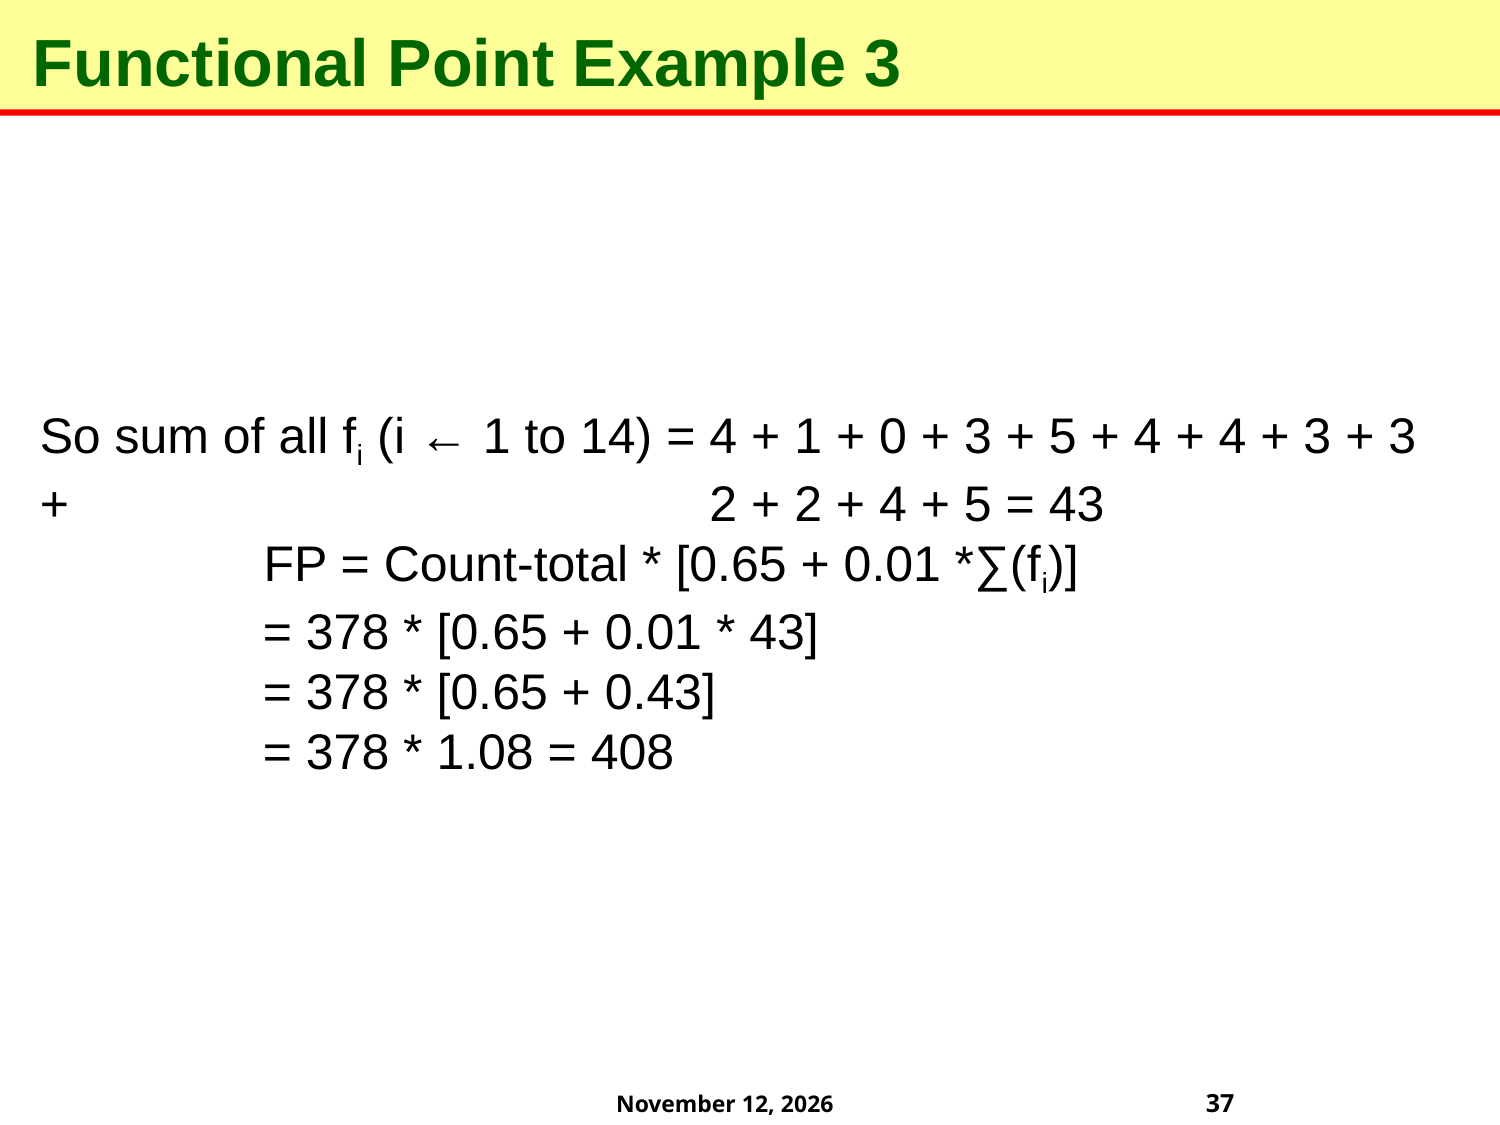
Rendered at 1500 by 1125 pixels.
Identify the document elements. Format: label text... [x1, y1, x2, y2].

title Functional Point Example 3 [17, 0, 1474, 121]
text_box So sum of all fi (i ← 1 to 14) = 4 + 1 + 0 + 3 + 5 + 4 + 4 + 3 + 3 + 2 + 2 + 4 + 5 = 43 FP = Count-total * [0.65 + 0.01 *∑(fi)] = 378 * [0.65 + 0.01 * 43] = 378 * [0.65 + 0.43] = 378 * 1.08 = 408 [24, 395, 1475, 788]
